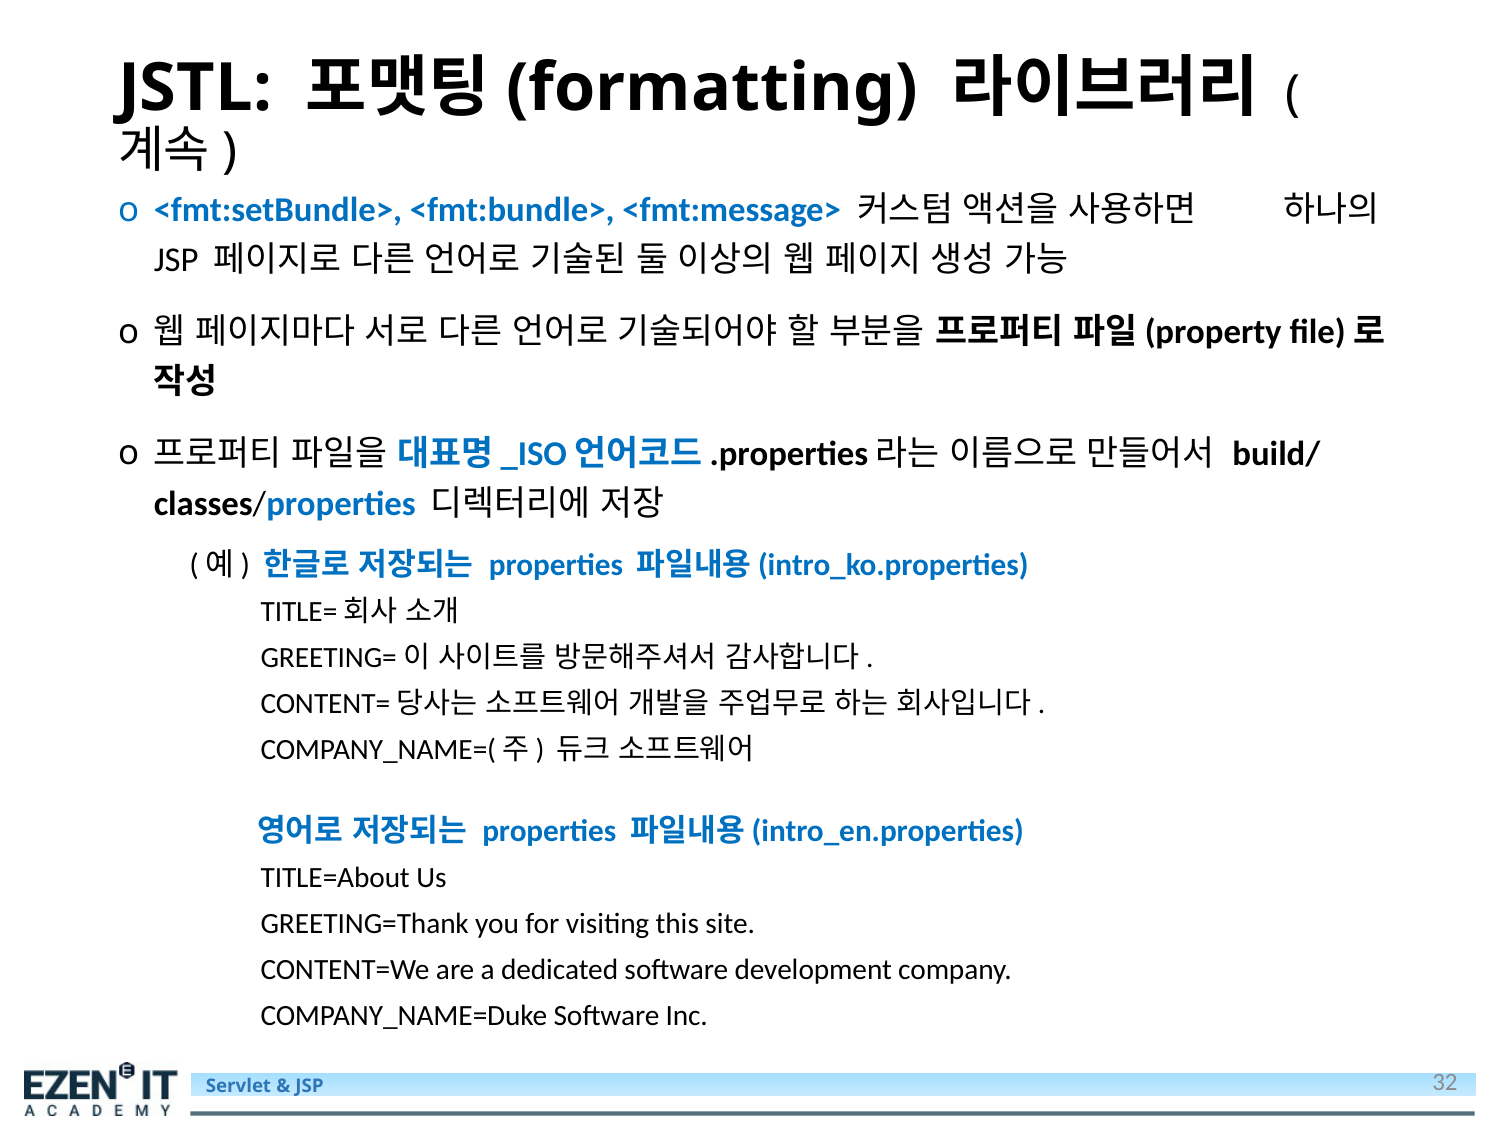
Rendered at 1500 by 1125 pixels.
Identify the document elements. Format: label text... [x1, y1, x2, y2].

picture [24, 1062, 178, 1116]
title JSTL: 포맷팅(formatting) 라이브러리 (계속) [103, 59, 1397, 171]
slide_number 32 [1405, 1048, 1473, 1113]
list <fmt:setBundle>, <fmt:bundle>, <fmt:message> 커스텀 액션을 사용하면 하나의 JSP 페이지로 다른 언어로 기술된 둘 이상의 웹 페이지 생성 가능 웹 페이지마다 서로 다른 언어로 기술되어야 할 부분을 프로퍼티 파일(property file)로 작성 프로퍼티 파일을 대표명_ISO언어코드.properties라는 이름으로 만들어서 build/classes/properties 디렉터리에 저장 (예) 한글로 저장되는 properties 파일내용(intro_ko.properties) TITLE=회사 소개 GREETING=이 사이트를 방문해주셔서 감사합니다. CONTENT=당사는 소프트웨어 개발을 주업무로 하는 회사입니다. COMPANY_NAME=(주) 듀크 소프트웨어 영어로 저장되는 properties 파일내용(intro_en.properties) TITLE=About Us GREETING=Thank you for visiting this site. CONTENT=We are a dedicated software development company. COMPANY_NAME=Duke Software Inc. [103, 171, 1406, 1044]
